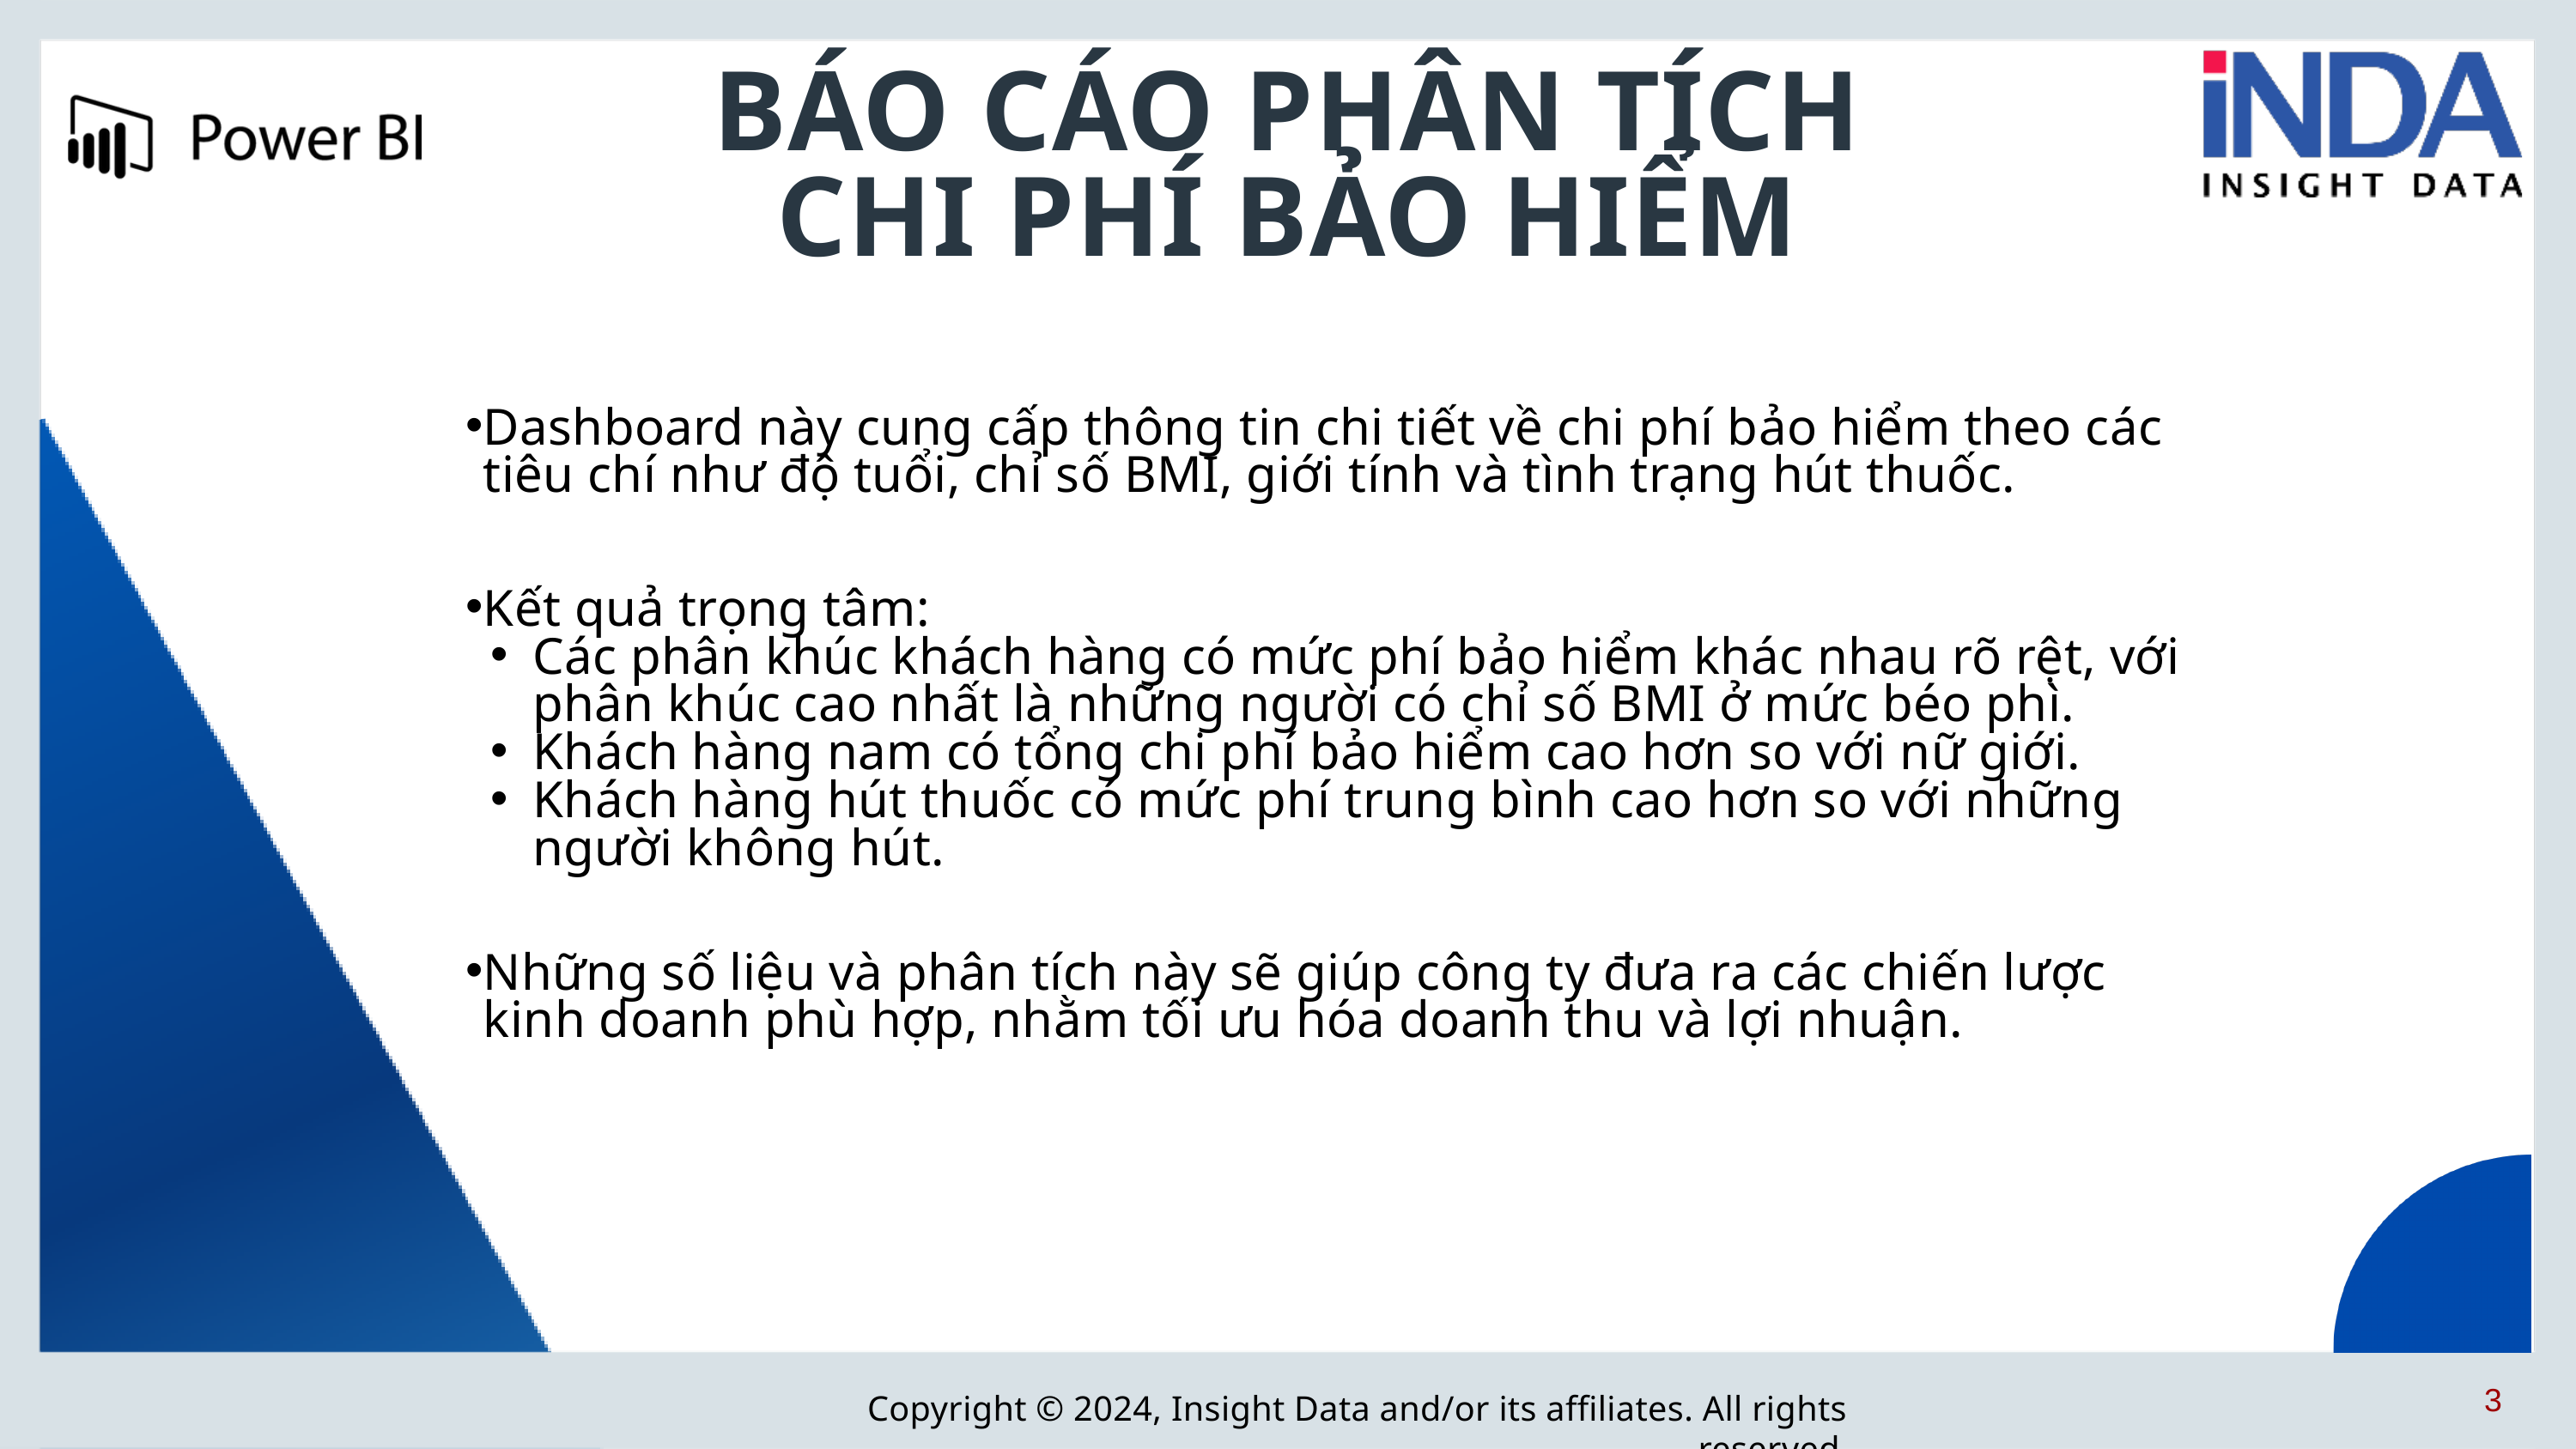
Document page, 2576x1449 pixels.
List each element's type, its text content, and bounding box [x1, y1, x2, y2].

text_box [68, 0, 422, 314]
text_box 3 [2431, 1379, 2502, 1419]
text_box Copyright © 2024, Insight Data and/or its affiliates. All rights reserved. [752, 1386, 1850, 1449]
text_box [2333, 1155, 2531, 1353]
text_box BÁO CÁO PHÂN TÍCH CHI PHÍ BẢO HIỂM [619, 66, 1956, 278]
text_box Kết quả trọng tâm: Các phân khúc khách hàng có mức phí bảo hiểm khác nhau rõ rệt, với phân khúc cao nhất là những người có chỉ số BMI ở mức béo phì. Khách hàng nam có tổng chi phí bảo hiểm cao hơn so với nữ giới. Khách hàng hút thuốc có mức phí trung bình cao hơn so với những người không hút. [447, 587, 2224, 924]
text_box Dashboard này cung cấp thông tin chi tiết về chi phí bảo hiểm theo các tiêu chí như độ tuổi, chỉ số BMI, giới tính và tình trạng hút thuốc. [447, 406, 2224, 503]
text_box [0, 0, 2576, 1449]
text_box Những số liệu và phân tích này sẽ giúp công ty đưa ra các chiến lược kinh doanh phù hợp, nhằm tối ưu hóa doanh thu và lợi nhuận. [447, 951, 2224, 1048]
text_box [2202, 48, 2523, 197]
